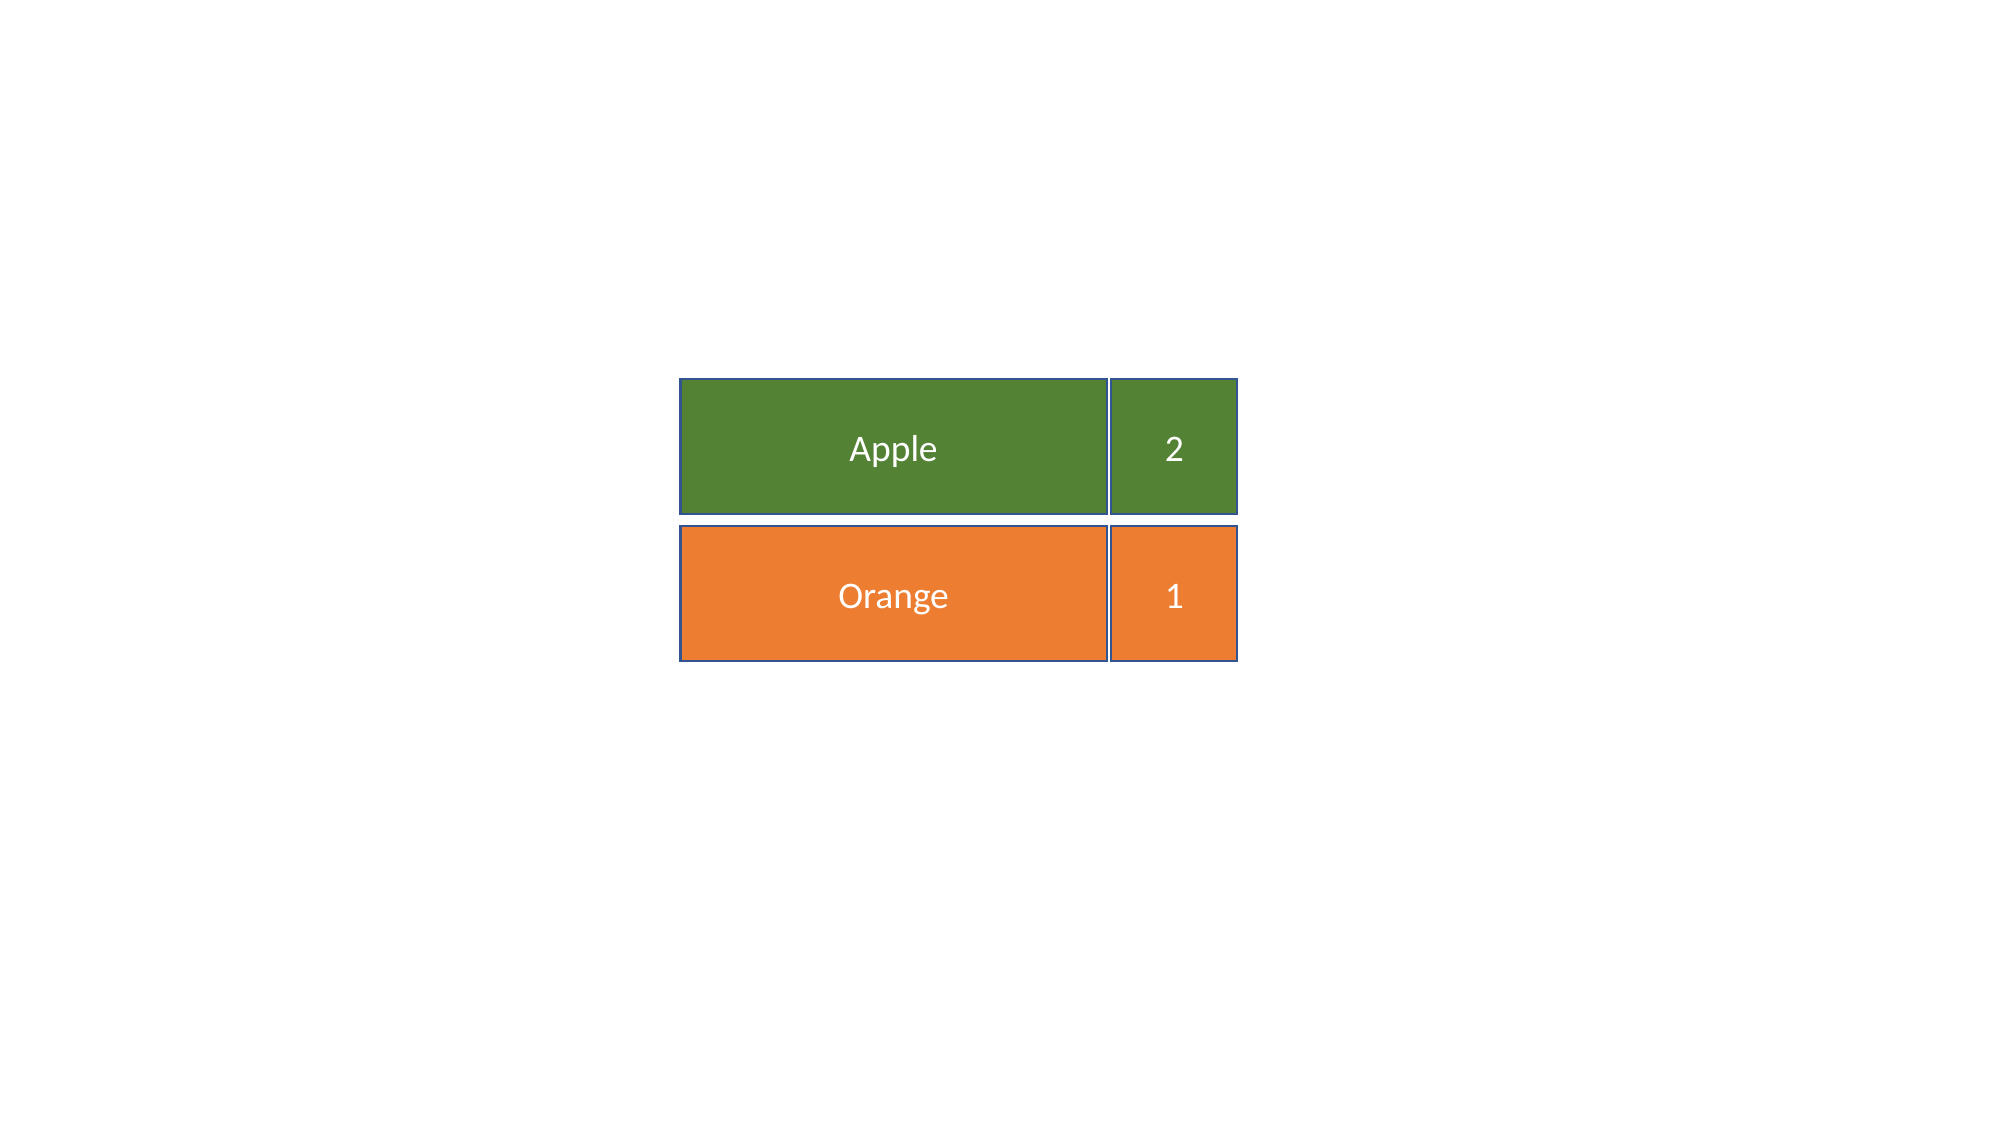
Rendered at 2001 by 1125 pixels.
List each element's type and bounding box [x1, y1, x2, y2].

text_box [680, 526, 1238, 662]
text_box [680, 379, 1238, 514]
